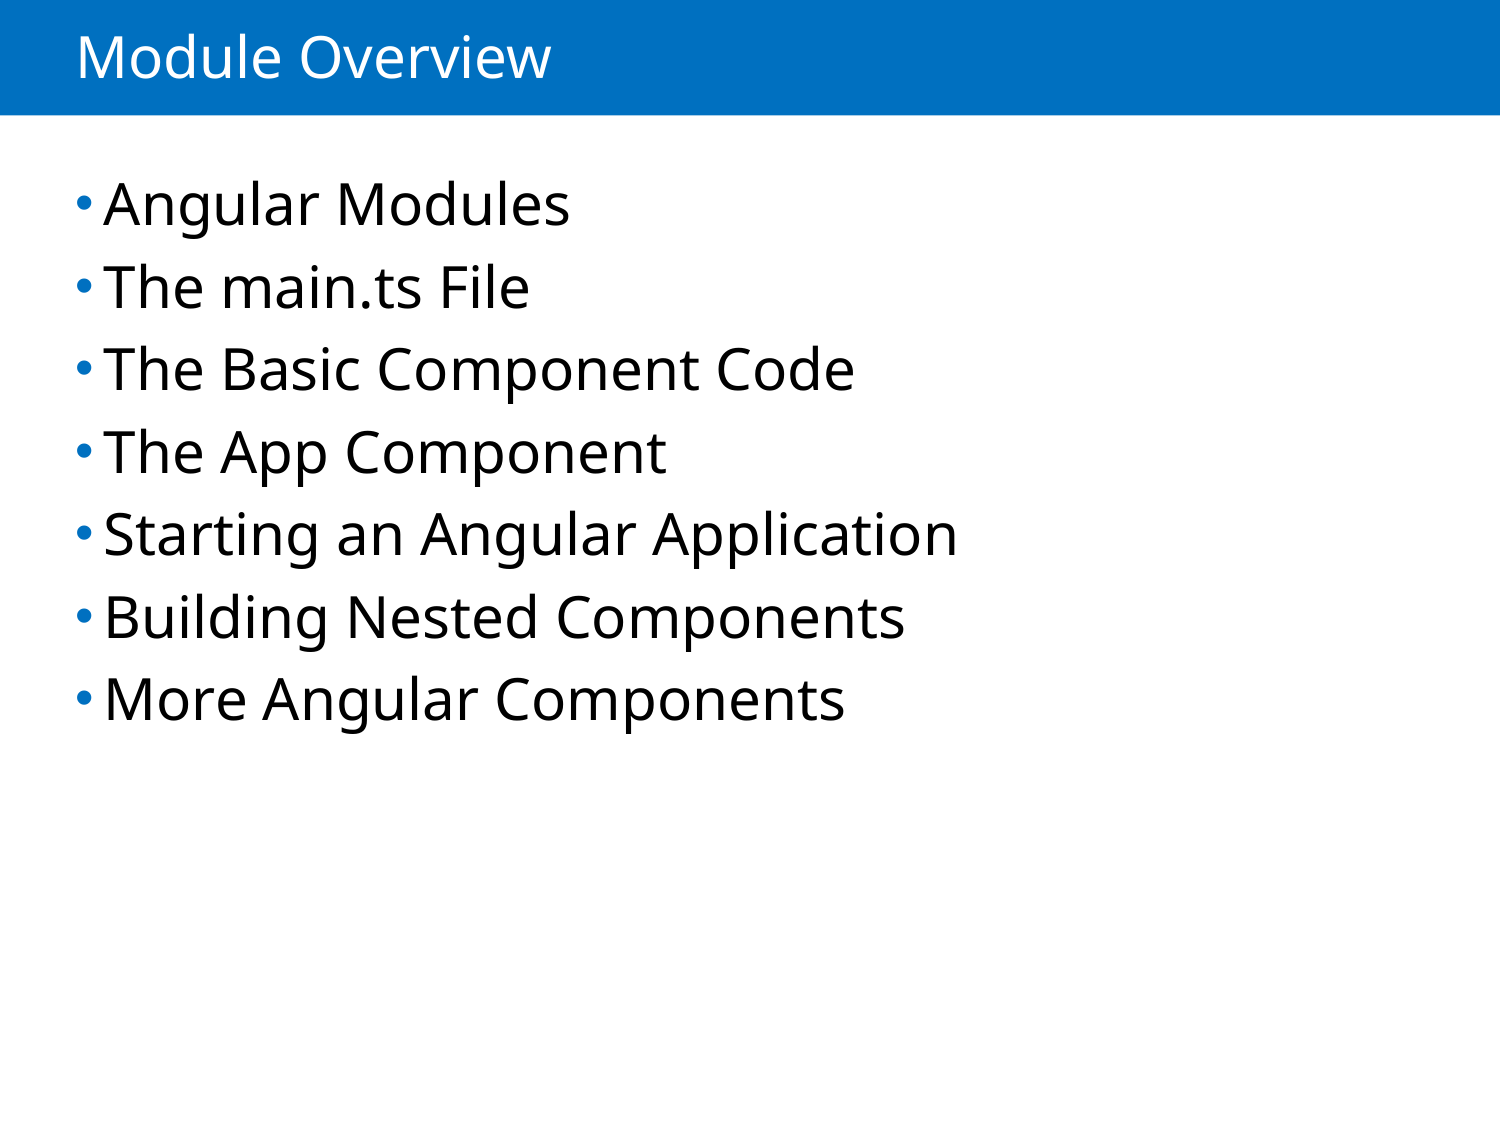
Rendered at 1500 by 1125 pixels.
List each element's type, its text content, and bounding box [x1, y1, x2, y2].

list Angular Modules The main.ts File The Basic Component Code The App Component Starting an Angular Application Building Nested Components More Angular Components [74, 167, 1408, 1013]
title Module Overview [75, 0, 1351, 122]
